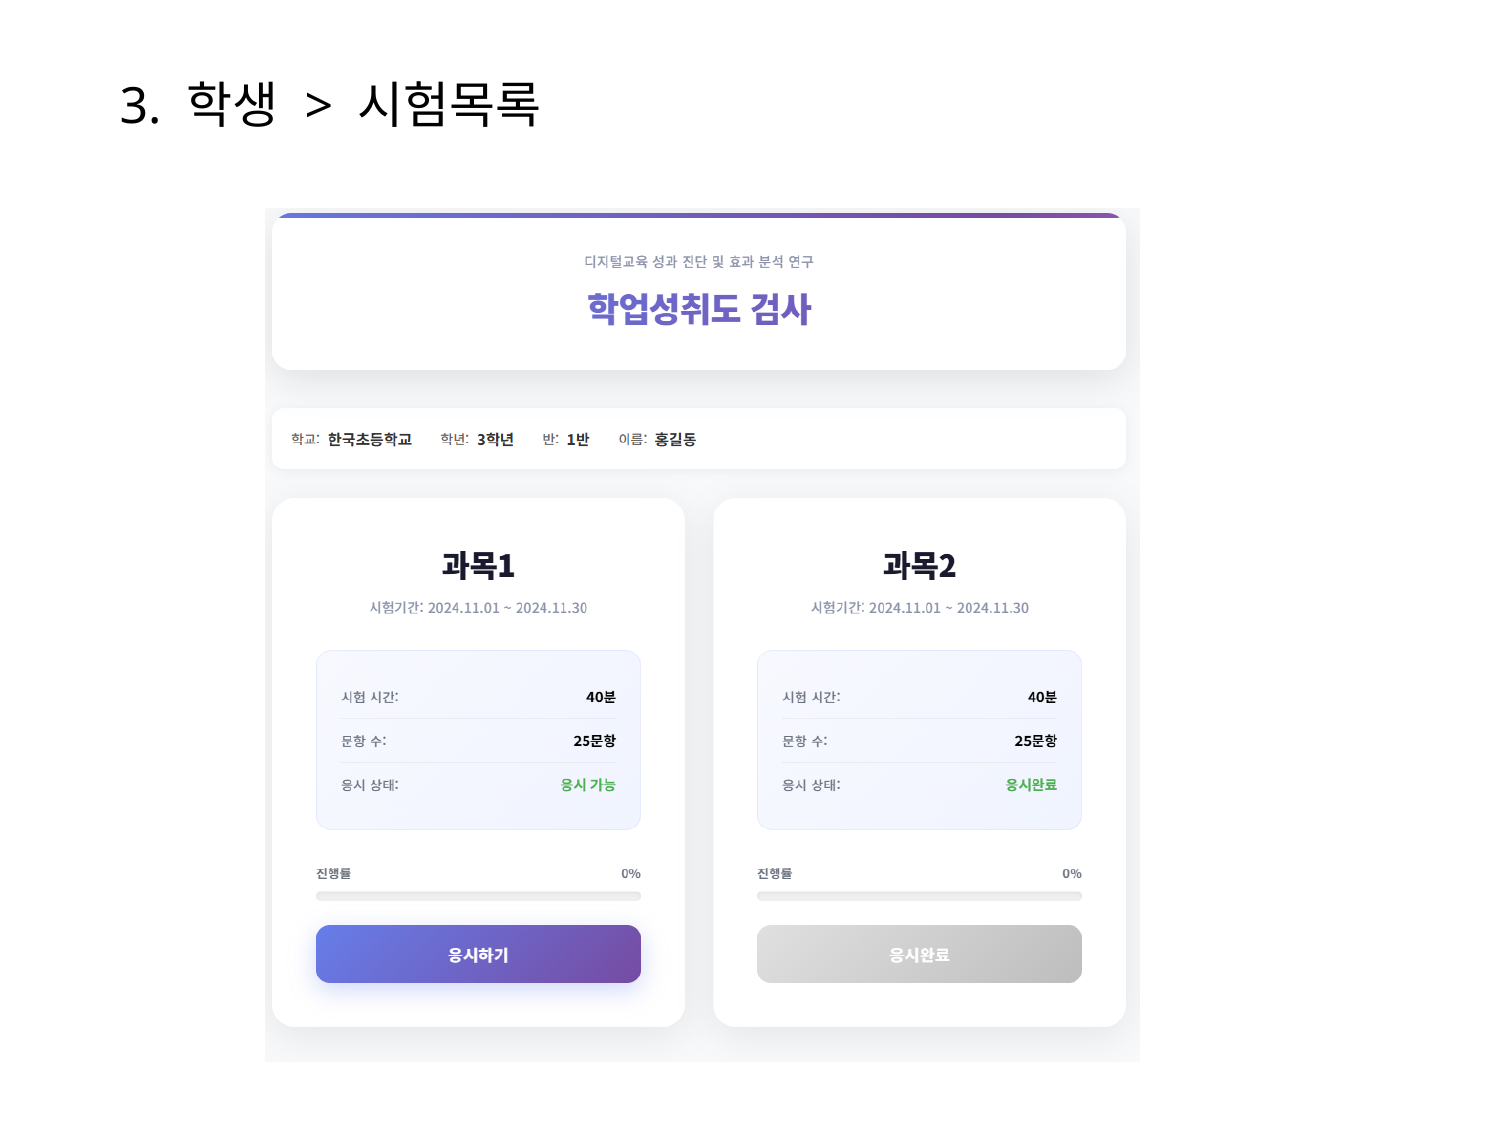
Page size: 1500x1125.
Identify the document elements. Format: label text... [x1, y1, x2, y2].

text_box 3. 학생 > 시험목록 [104, 66, 557, 142]
picture [265, 207, 1140, 1062]
